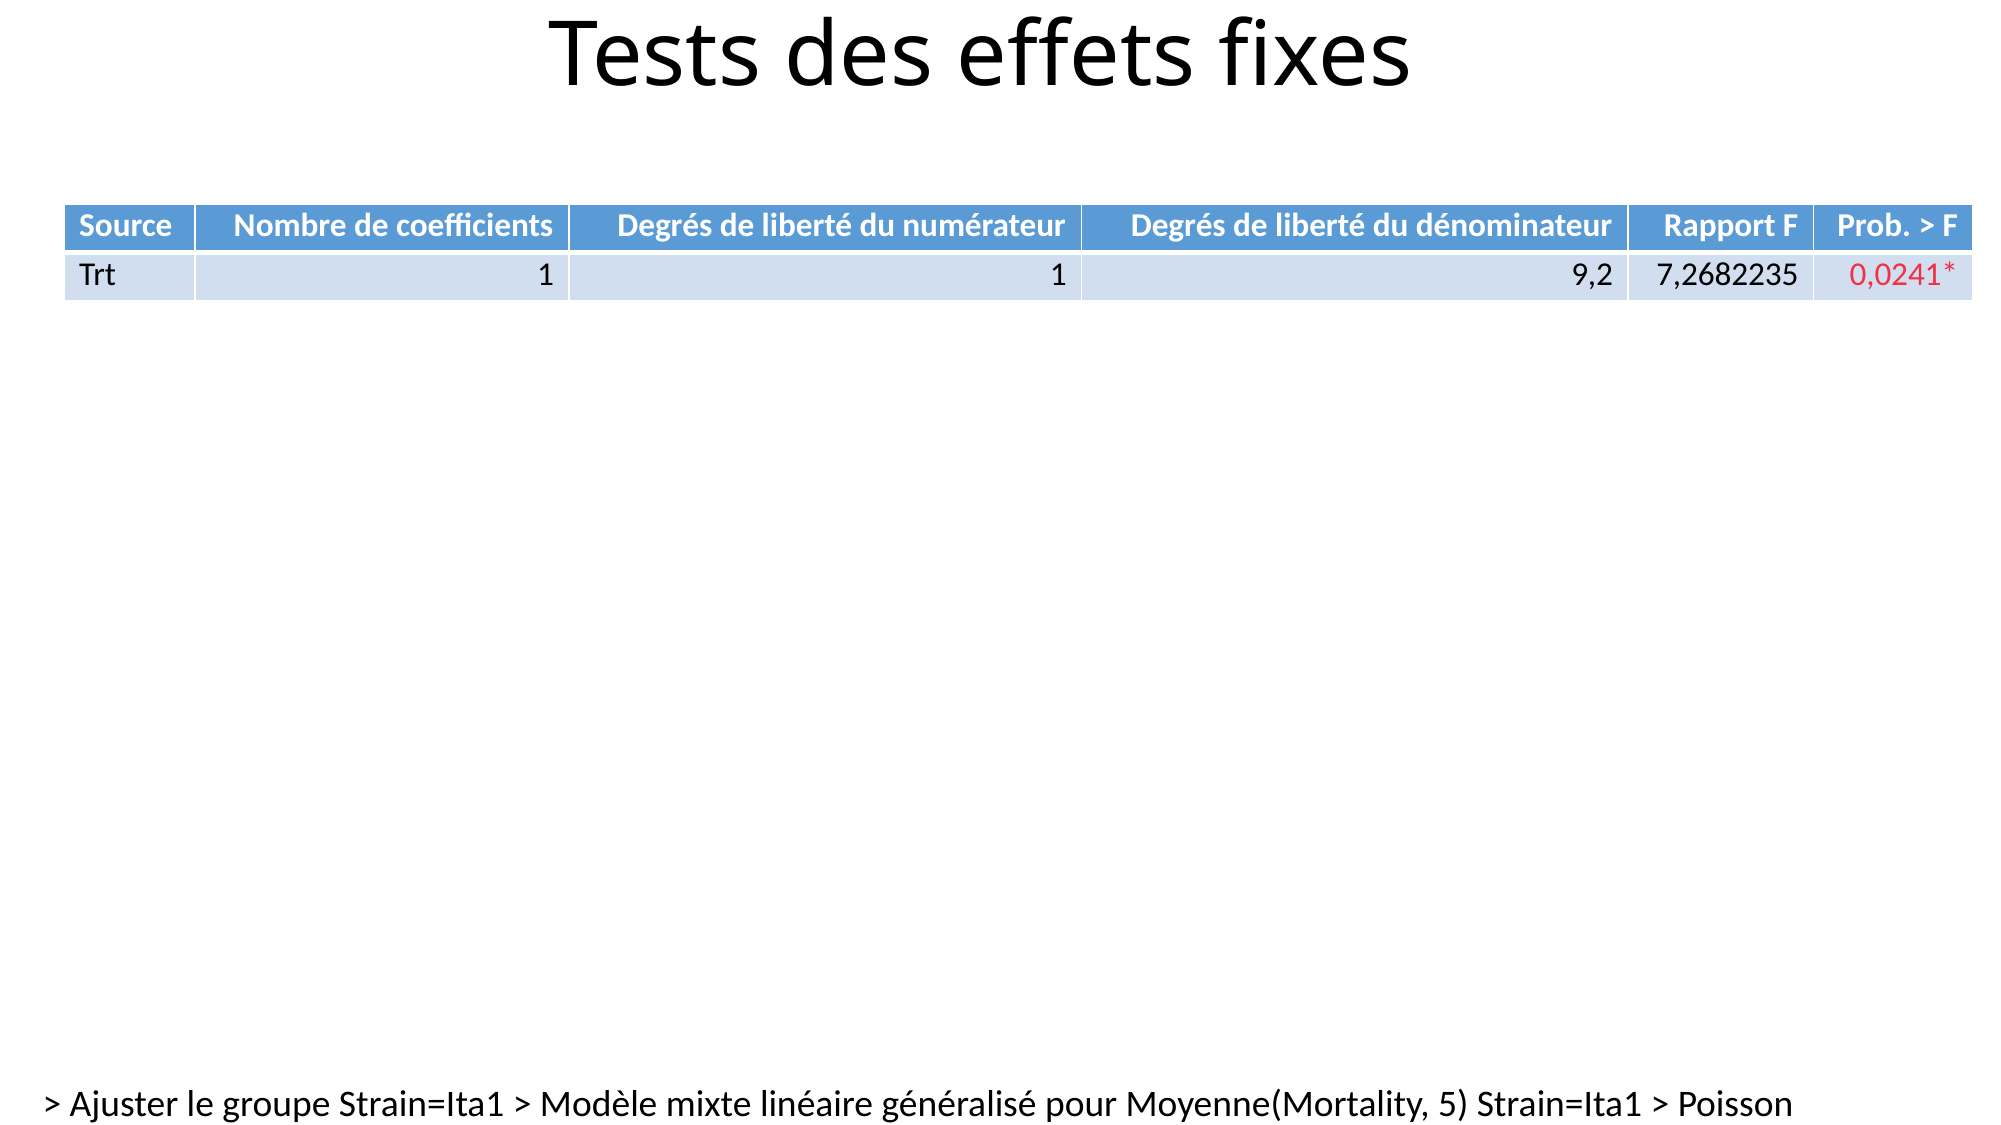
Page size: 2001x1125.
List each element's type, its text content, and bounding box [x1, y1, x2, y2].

table_header Degrés de liberté du dénominateur [1082, 205, 1627, 250]
table_header Source [65, 205, 194, 250]
table_header Prob. > F [1814, 205, 1972, 250]
table_cell Trt [65, 255, 194, 300]
table_header Rapport F [1629, 205, 1813, 250]
table_cell 0,0241* [1814, 255, 1972, 300]
title Tests des effets fixes [0, 0, 1963, 113]
table_cell 9,2 [1082, 255, 1627, 300]
table_cell 1 [196, 255, 568, 300]
table_header Degrés de liberté du numérateur [570, 205, 1081, 250]
table_cell 7,2682235 [1629, 255, 1813, 300]
table_header Nombre de coefficients [196, 205, 568, 250]
table_cell 1 [570, 255, 1081, 300]
text_box > Ajuster le groupe Strain=Ita1 > Modèle mixte linéaire généralisé pour Moyenne(Mortality, 5) Strain=Ita1 > Poisson [42, 1079, 1796, 1125]
